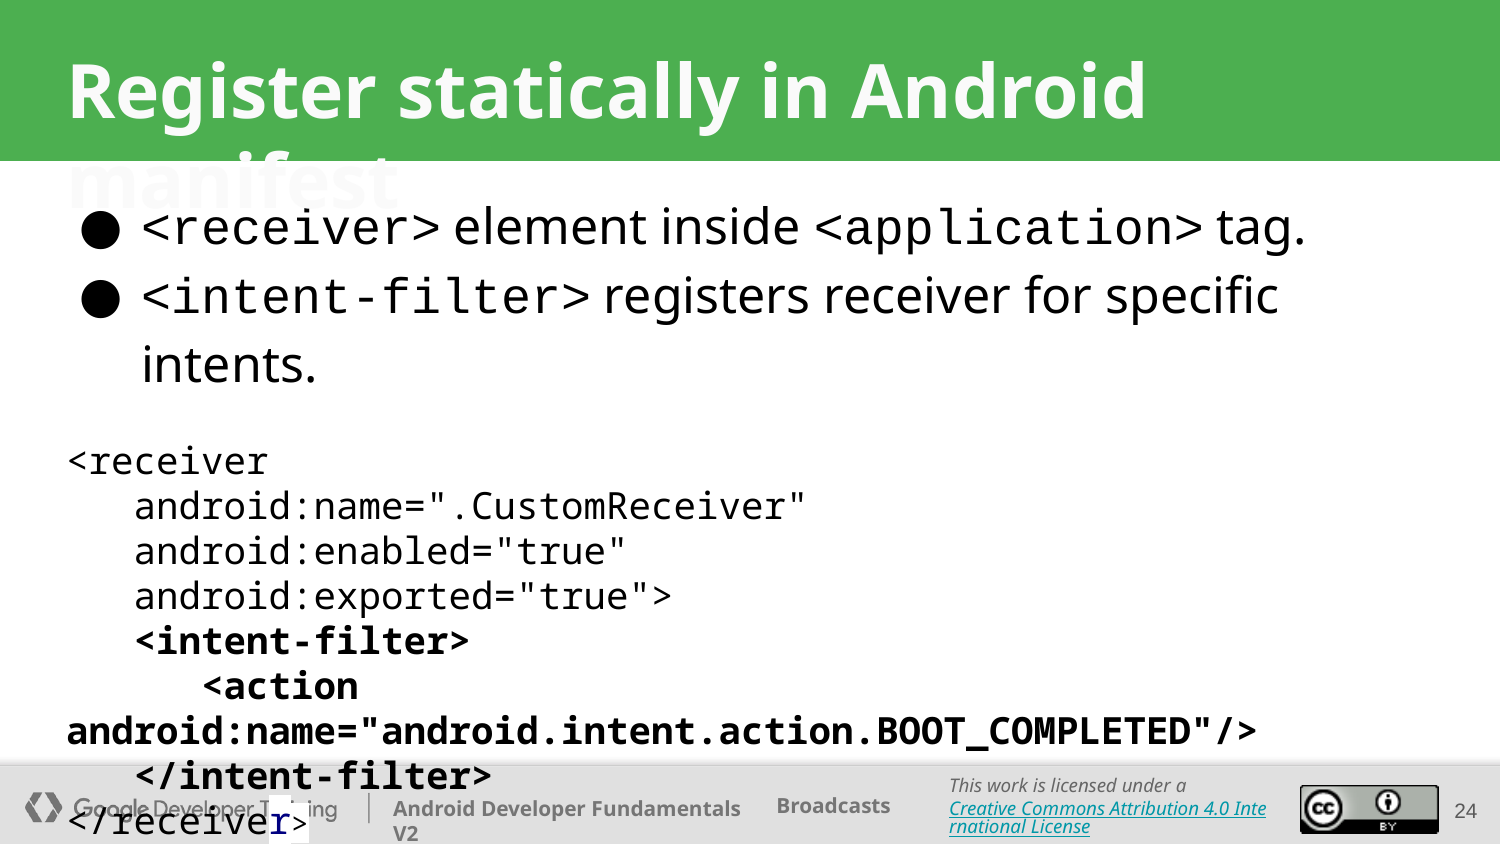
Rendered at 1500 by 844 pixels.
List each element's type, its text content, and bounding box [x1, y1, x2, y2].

list <receiver> element inside <application> tag. <intent-filter> registers receiver for specific intents. <receiver android:name=".CustomReceiver" android:enabled="true" android:exported="true"> <intent-filter> <action android:name="android.intent.action.BOOT_COMPLETED"/> </intent-filter> </receiver> [51, 170, 1480, 758]
slide_number ‹#› [1402, 777, 1493, 842]
picture [0, 161, 1500, 844]
title Register statically in Android manifest [51, 28, 1449, 122]
